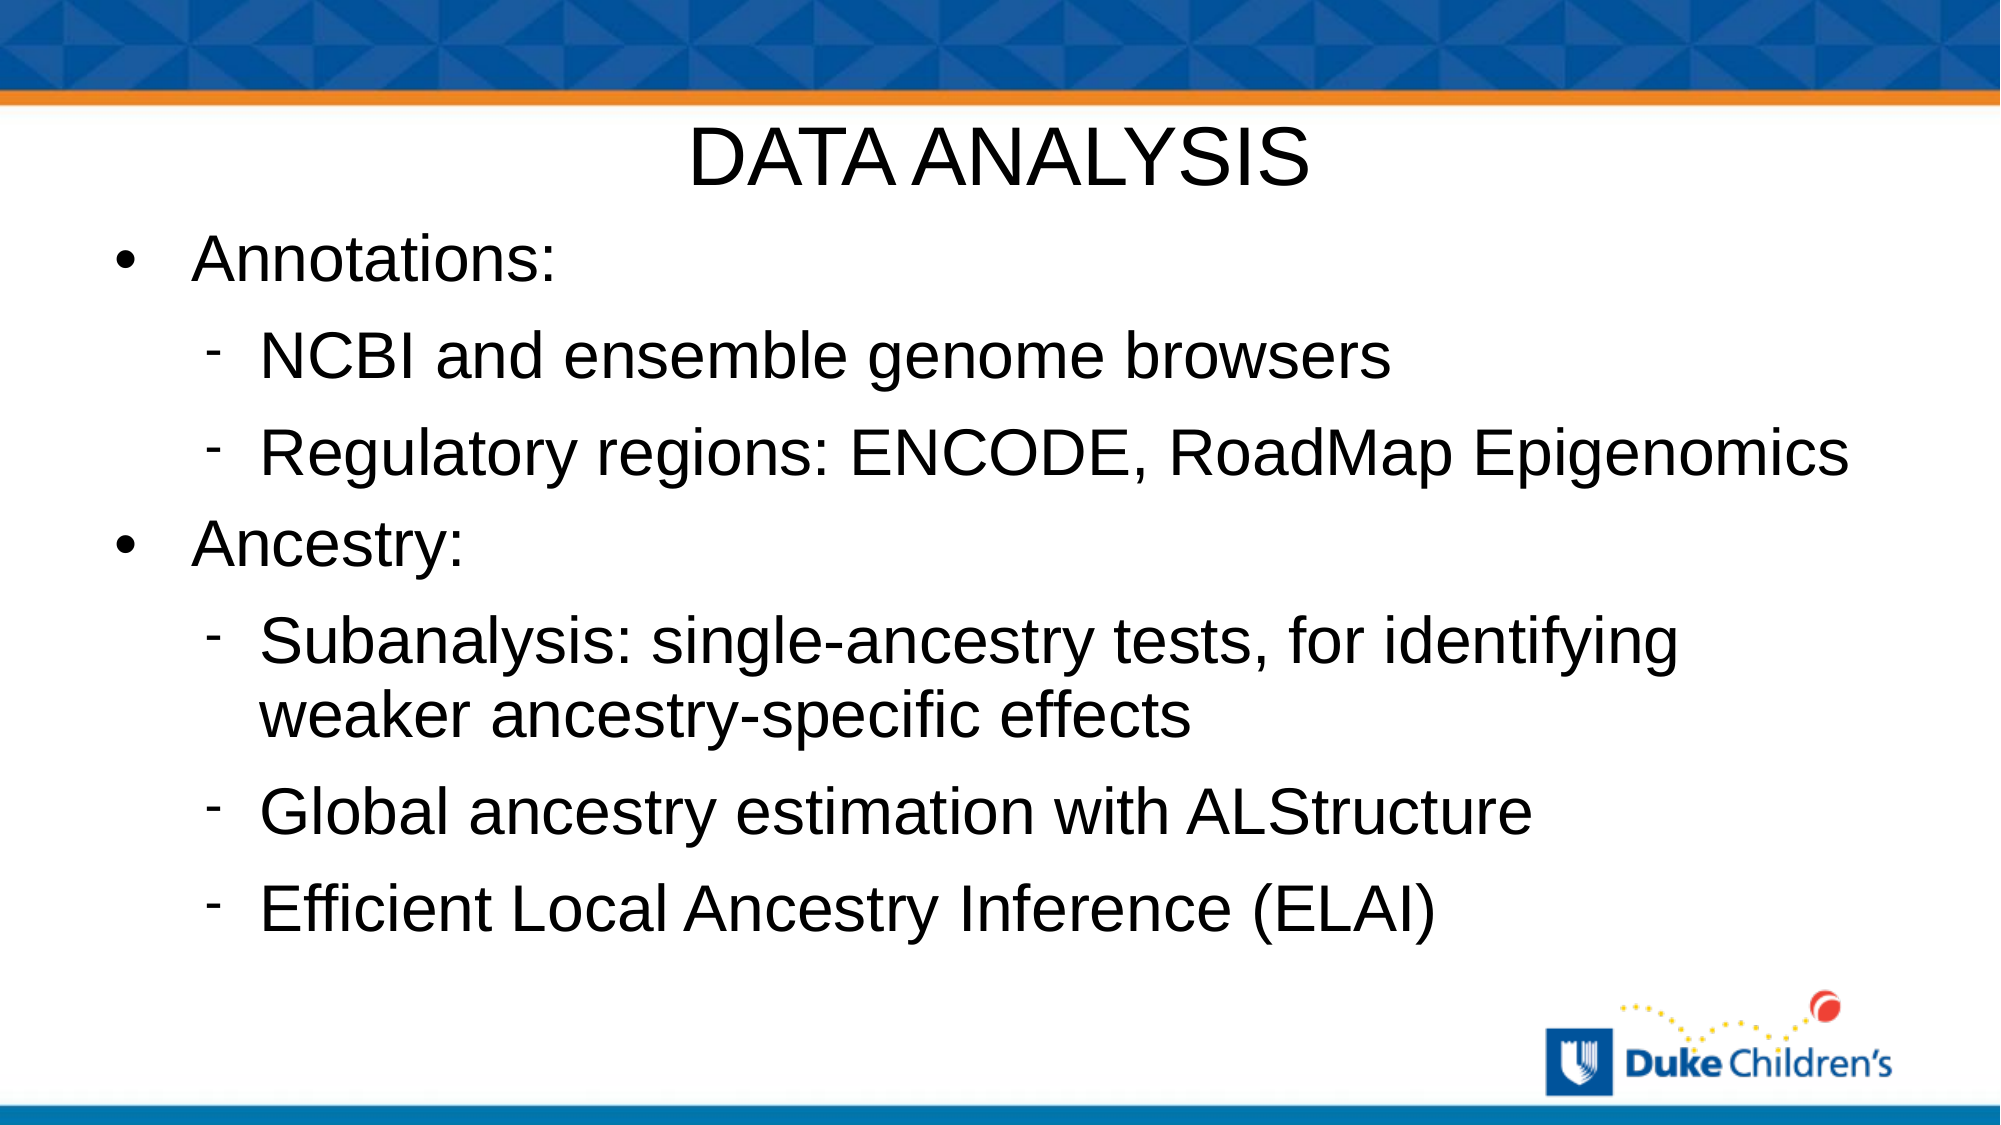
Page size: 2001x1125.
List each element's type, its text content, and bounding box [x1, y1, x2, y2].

text_box Annotations: NCBI and ensemble genome browsers Regulatory regions: ENCODE, RoadMap Epigenomics Ancestry: Subanalysis: single-ancestry tests, for identifying weaker ancestry-specific effects Global ancestry estimation with ALStructure Efficient Local Ancestry Inference (ELAI) [99, 213, 1900, 957]
picture [0, 0, 2000, 1107]
text_box DATA ANALYSIS [99, 62, 1900, 213]
